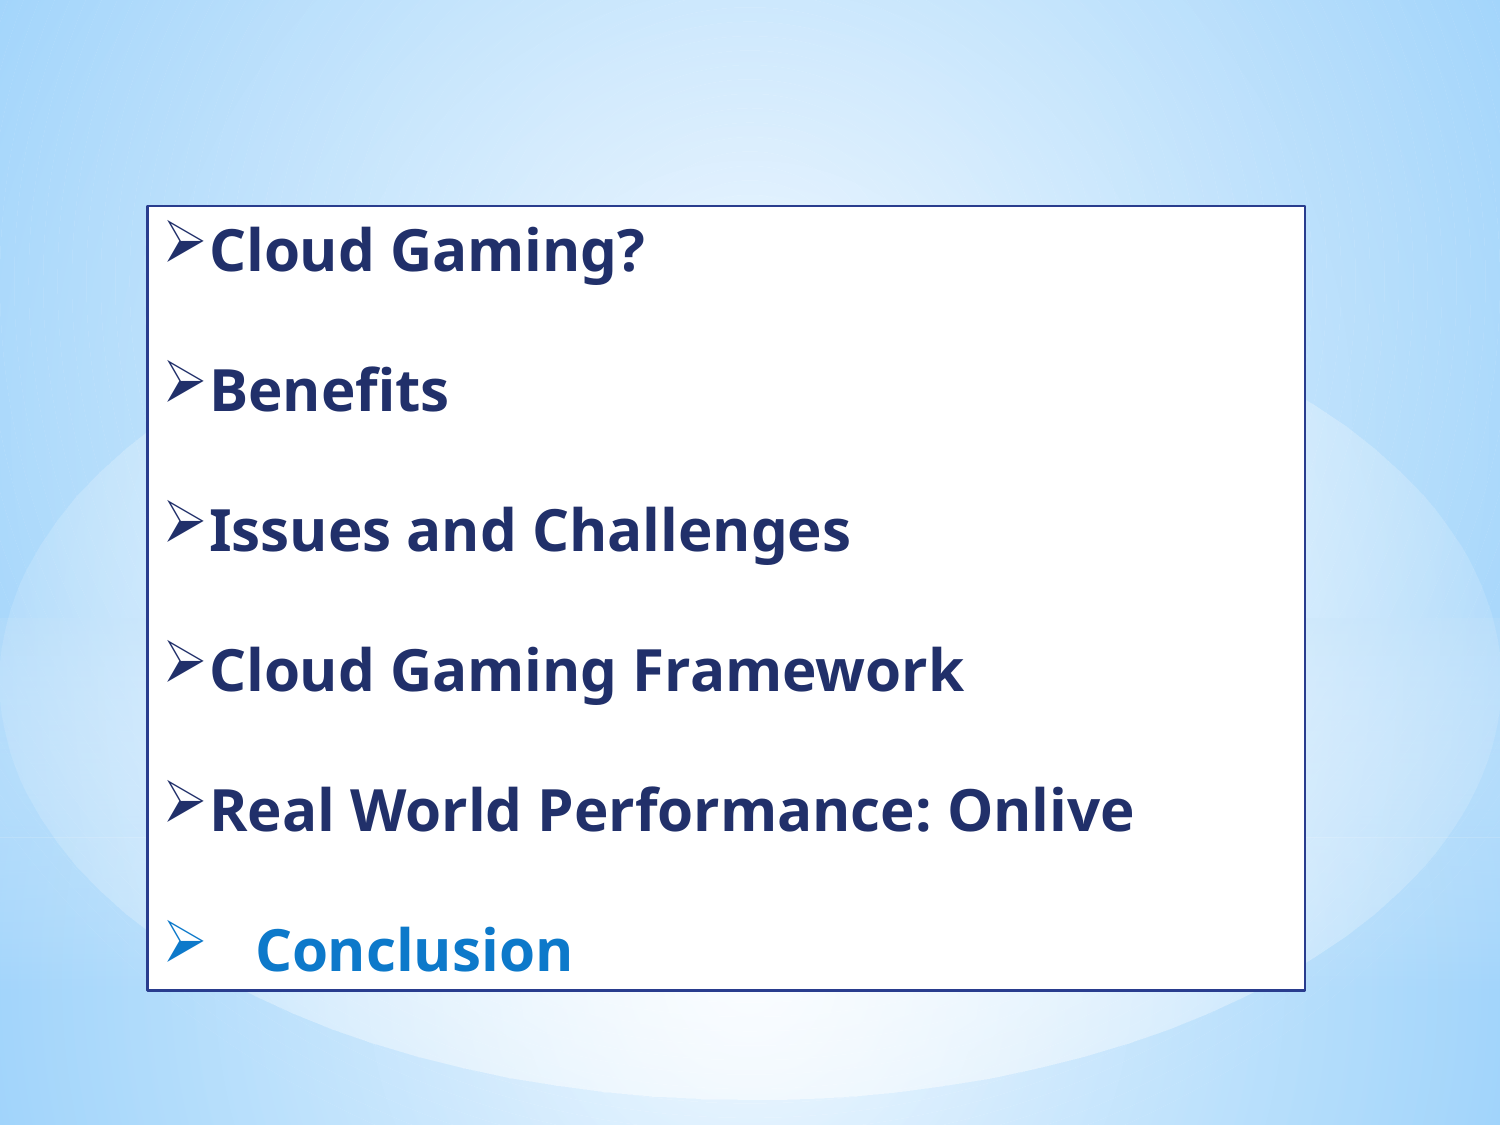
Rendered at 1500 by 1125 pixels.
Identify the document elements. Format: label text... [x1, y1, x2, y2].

text_box Cloud Gaming? Benefits Issues and Challenges Cloud Gaming Framework Real World Performance: Onlive Conclusion [146, 205, 1306, 992]
